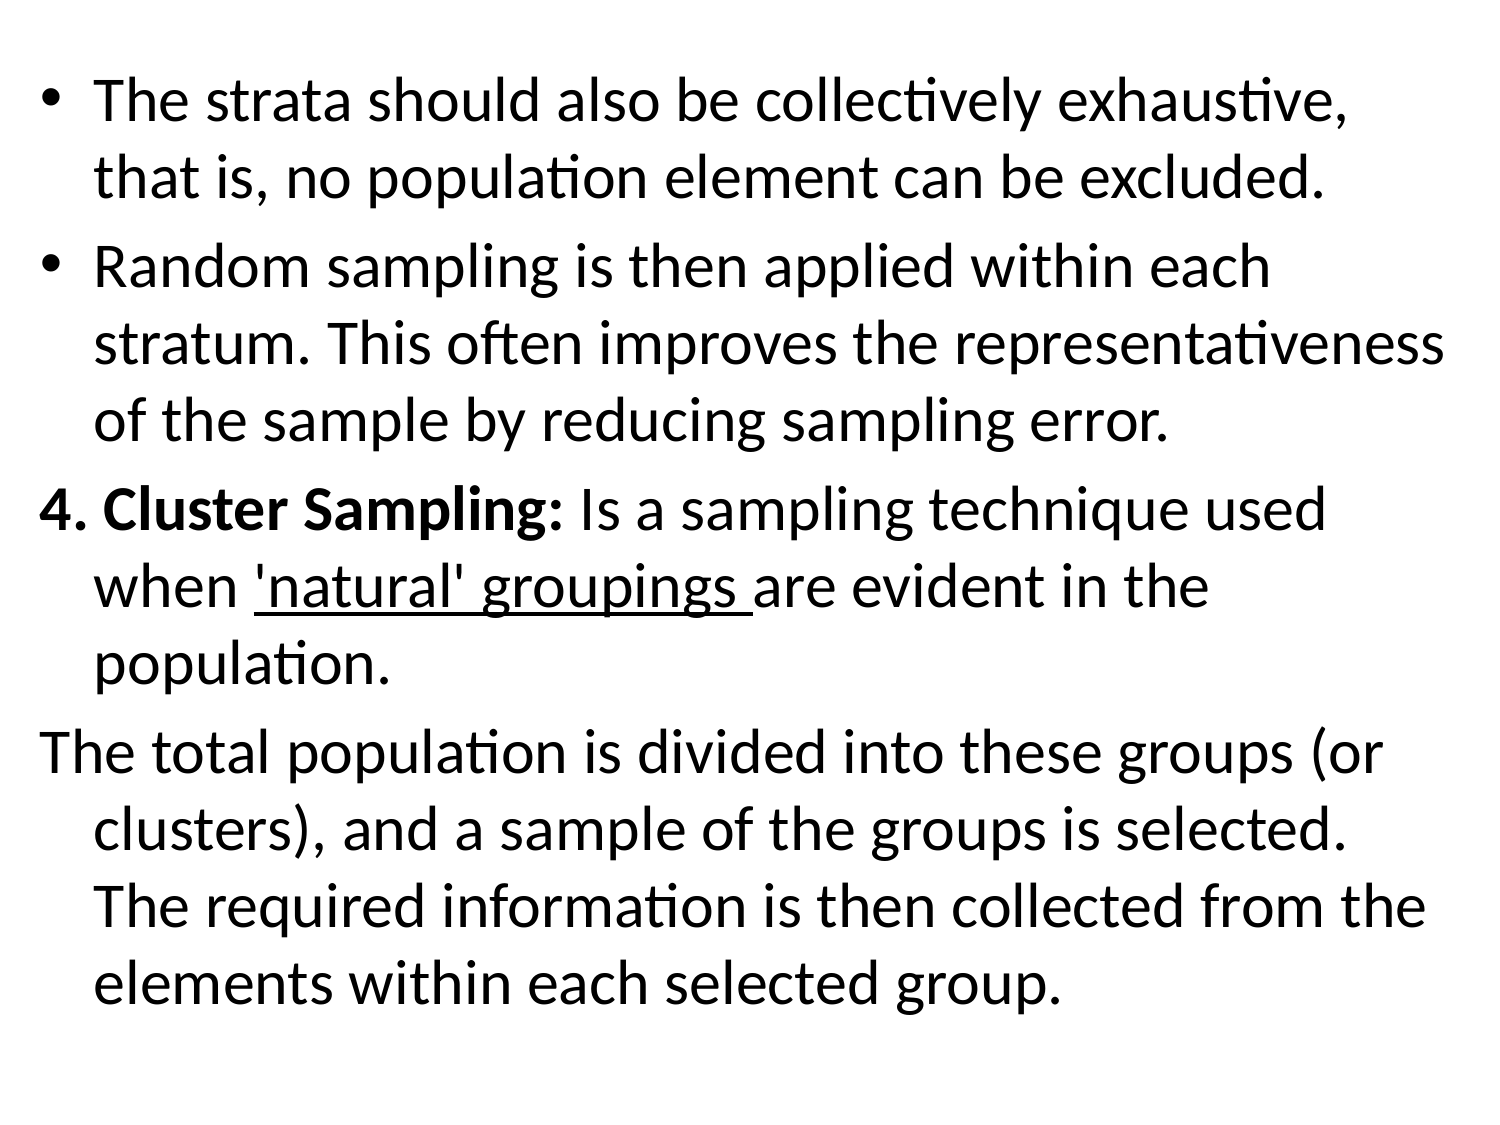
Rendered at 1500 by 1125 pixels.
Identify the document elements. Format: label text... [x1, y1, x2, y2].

list The strata should also be collectively exhaustive, that is, no population element can be excluded. Random sampling is then applied within each stratum. This often improves the representativeness of the sample by reducing sampling error. 4. Cluster Sampling: Is a sampling technique used when 'natural' groupings are evident in the population. The total population is divided into these groups (or clusters), and a sample of the groups is selected. The required information is then collected from the elements within each selected group. [24, 49, 1476, 1101]
